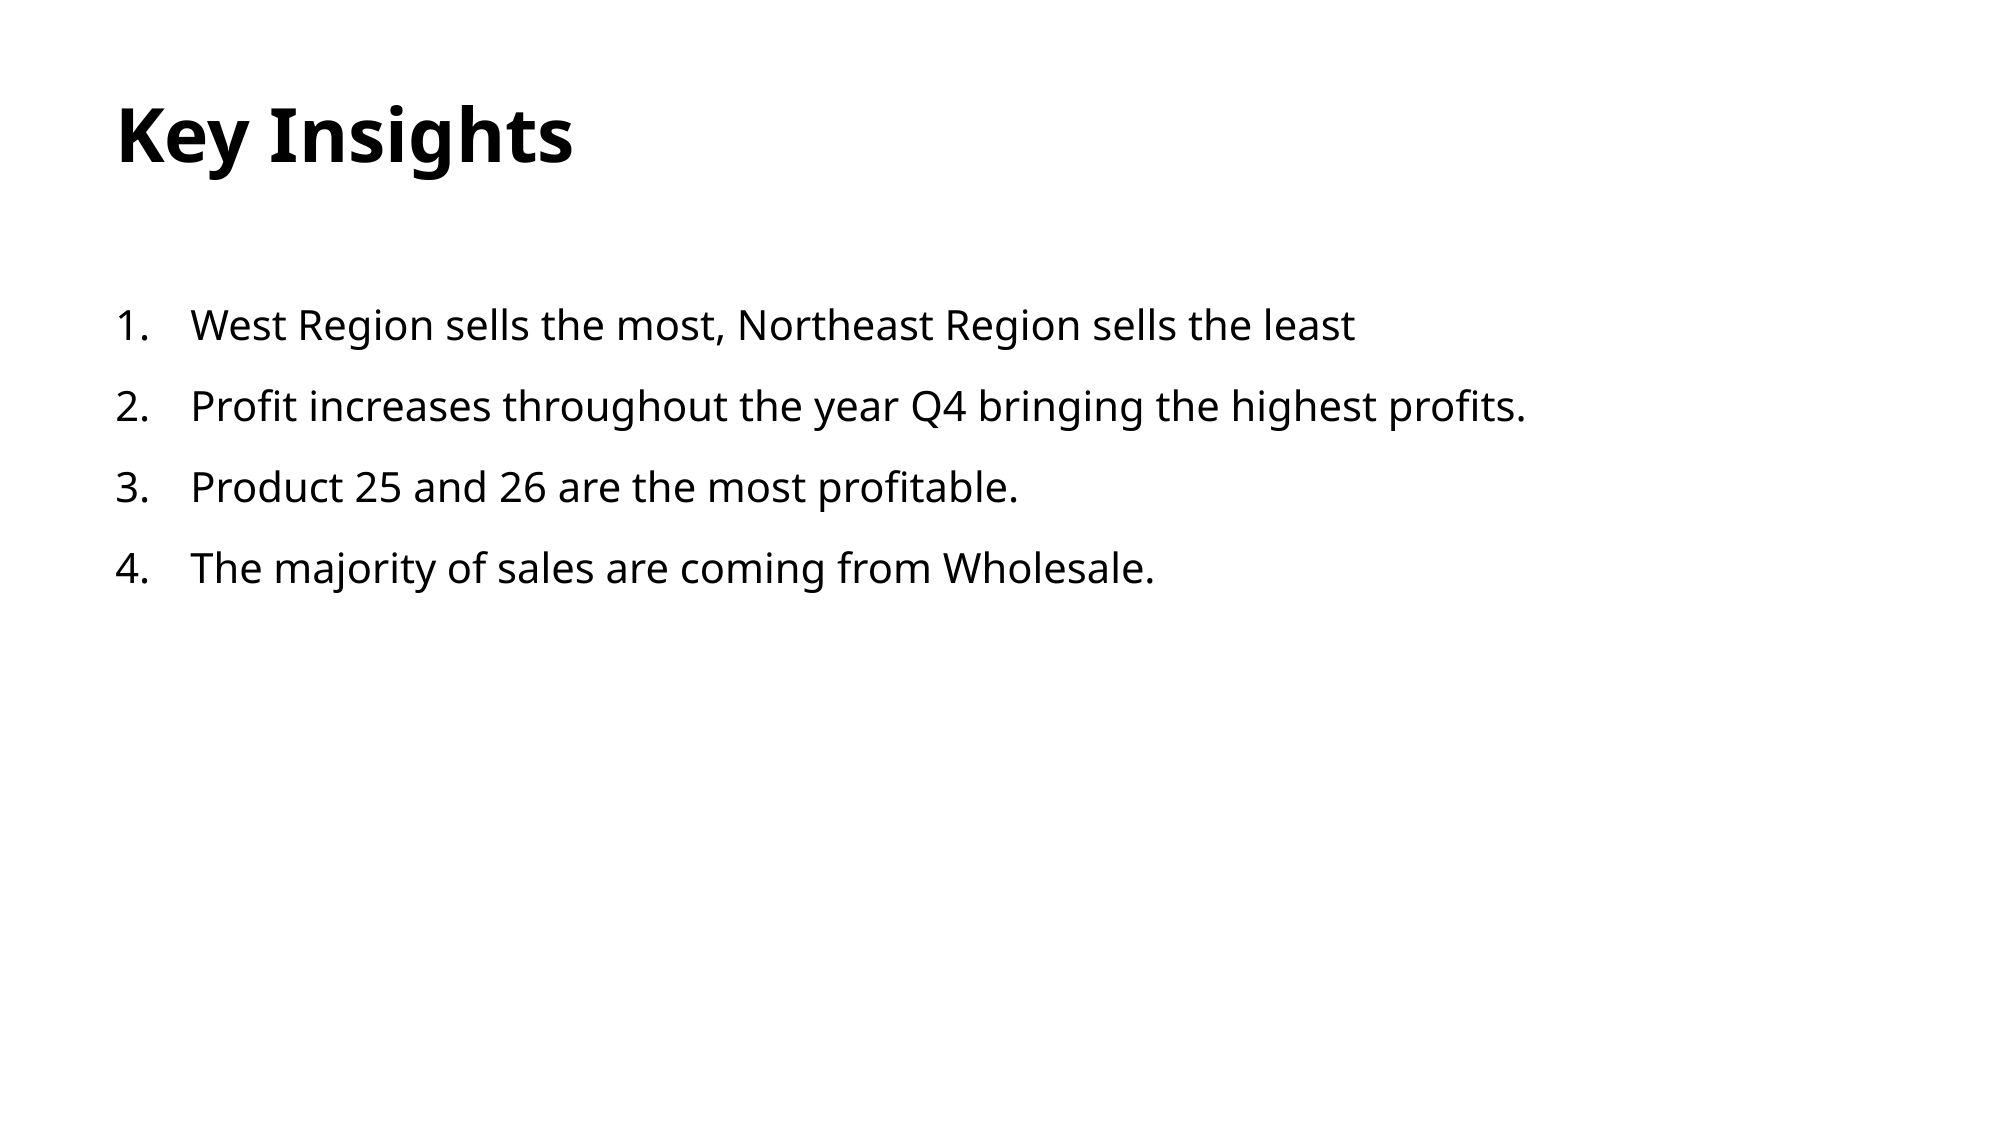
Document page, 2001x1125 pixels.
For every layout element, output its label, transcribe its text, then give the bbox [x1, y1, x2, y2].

title Key Insights [100, 90, 1849, 276]
list West Region sells the most, Northeast Region sells the least Profit increases throughout the year Q4 bringing the highest profits. Product 25 and 26 are the most profitable. The majority of sales are coming from Wholesale. [100, 281, 1849, 1035]
